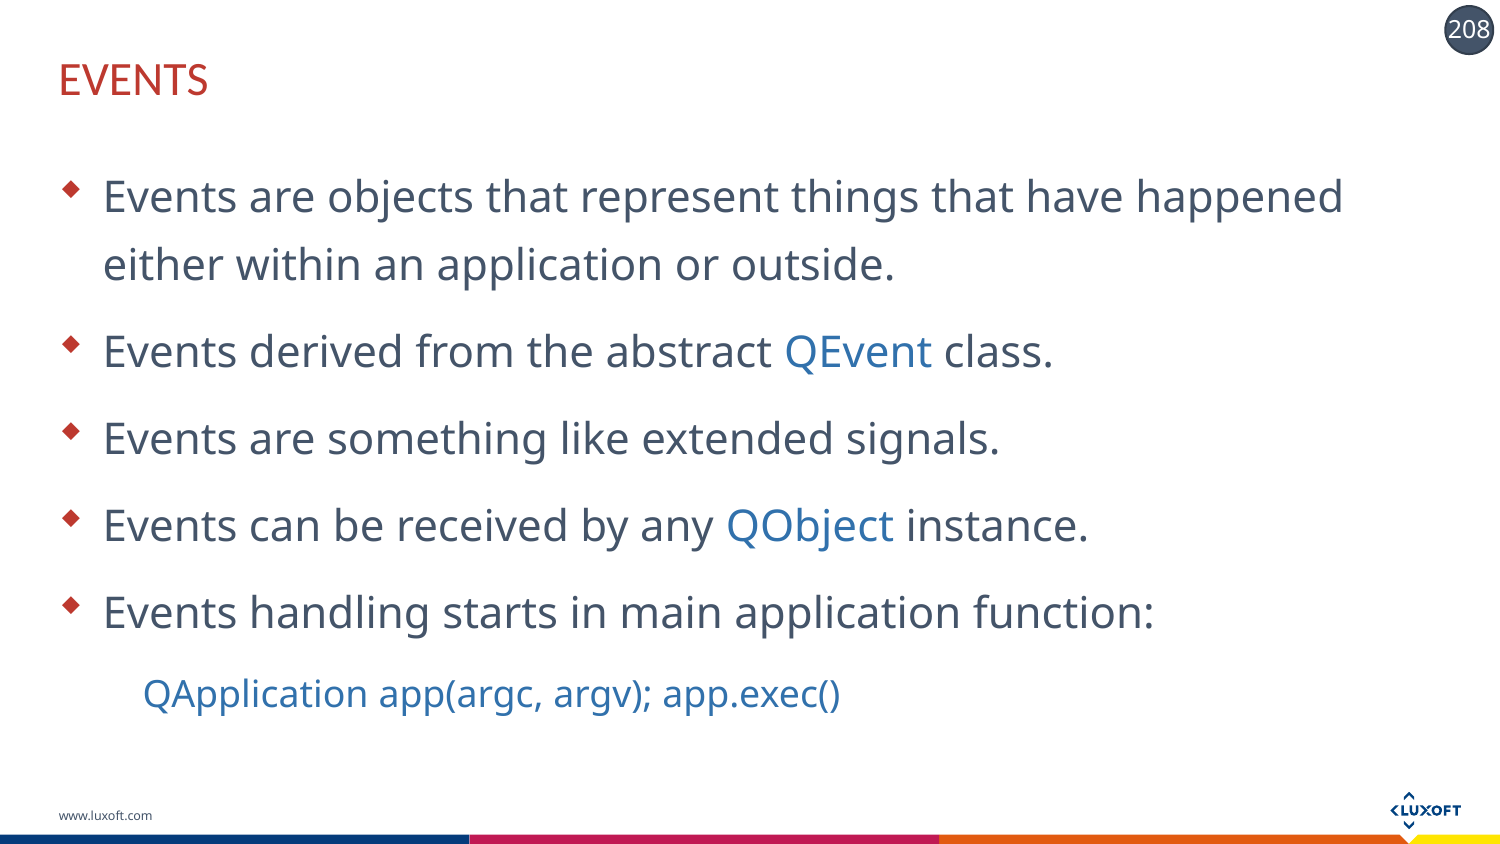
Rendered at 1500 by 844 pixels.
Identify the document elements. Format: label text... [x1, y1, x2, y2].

title EVENTS [47, 44, 1457, 107]
list Events are objects that represent things that have happened either within an application or outside. Events derived from the abstract QEvent class. Events are something like extended signals. Events can be received by any QObject instance. Events handling starts in main application function: QApplication app(argc, argv); app.exec() [47, 147, 1457, 764]
